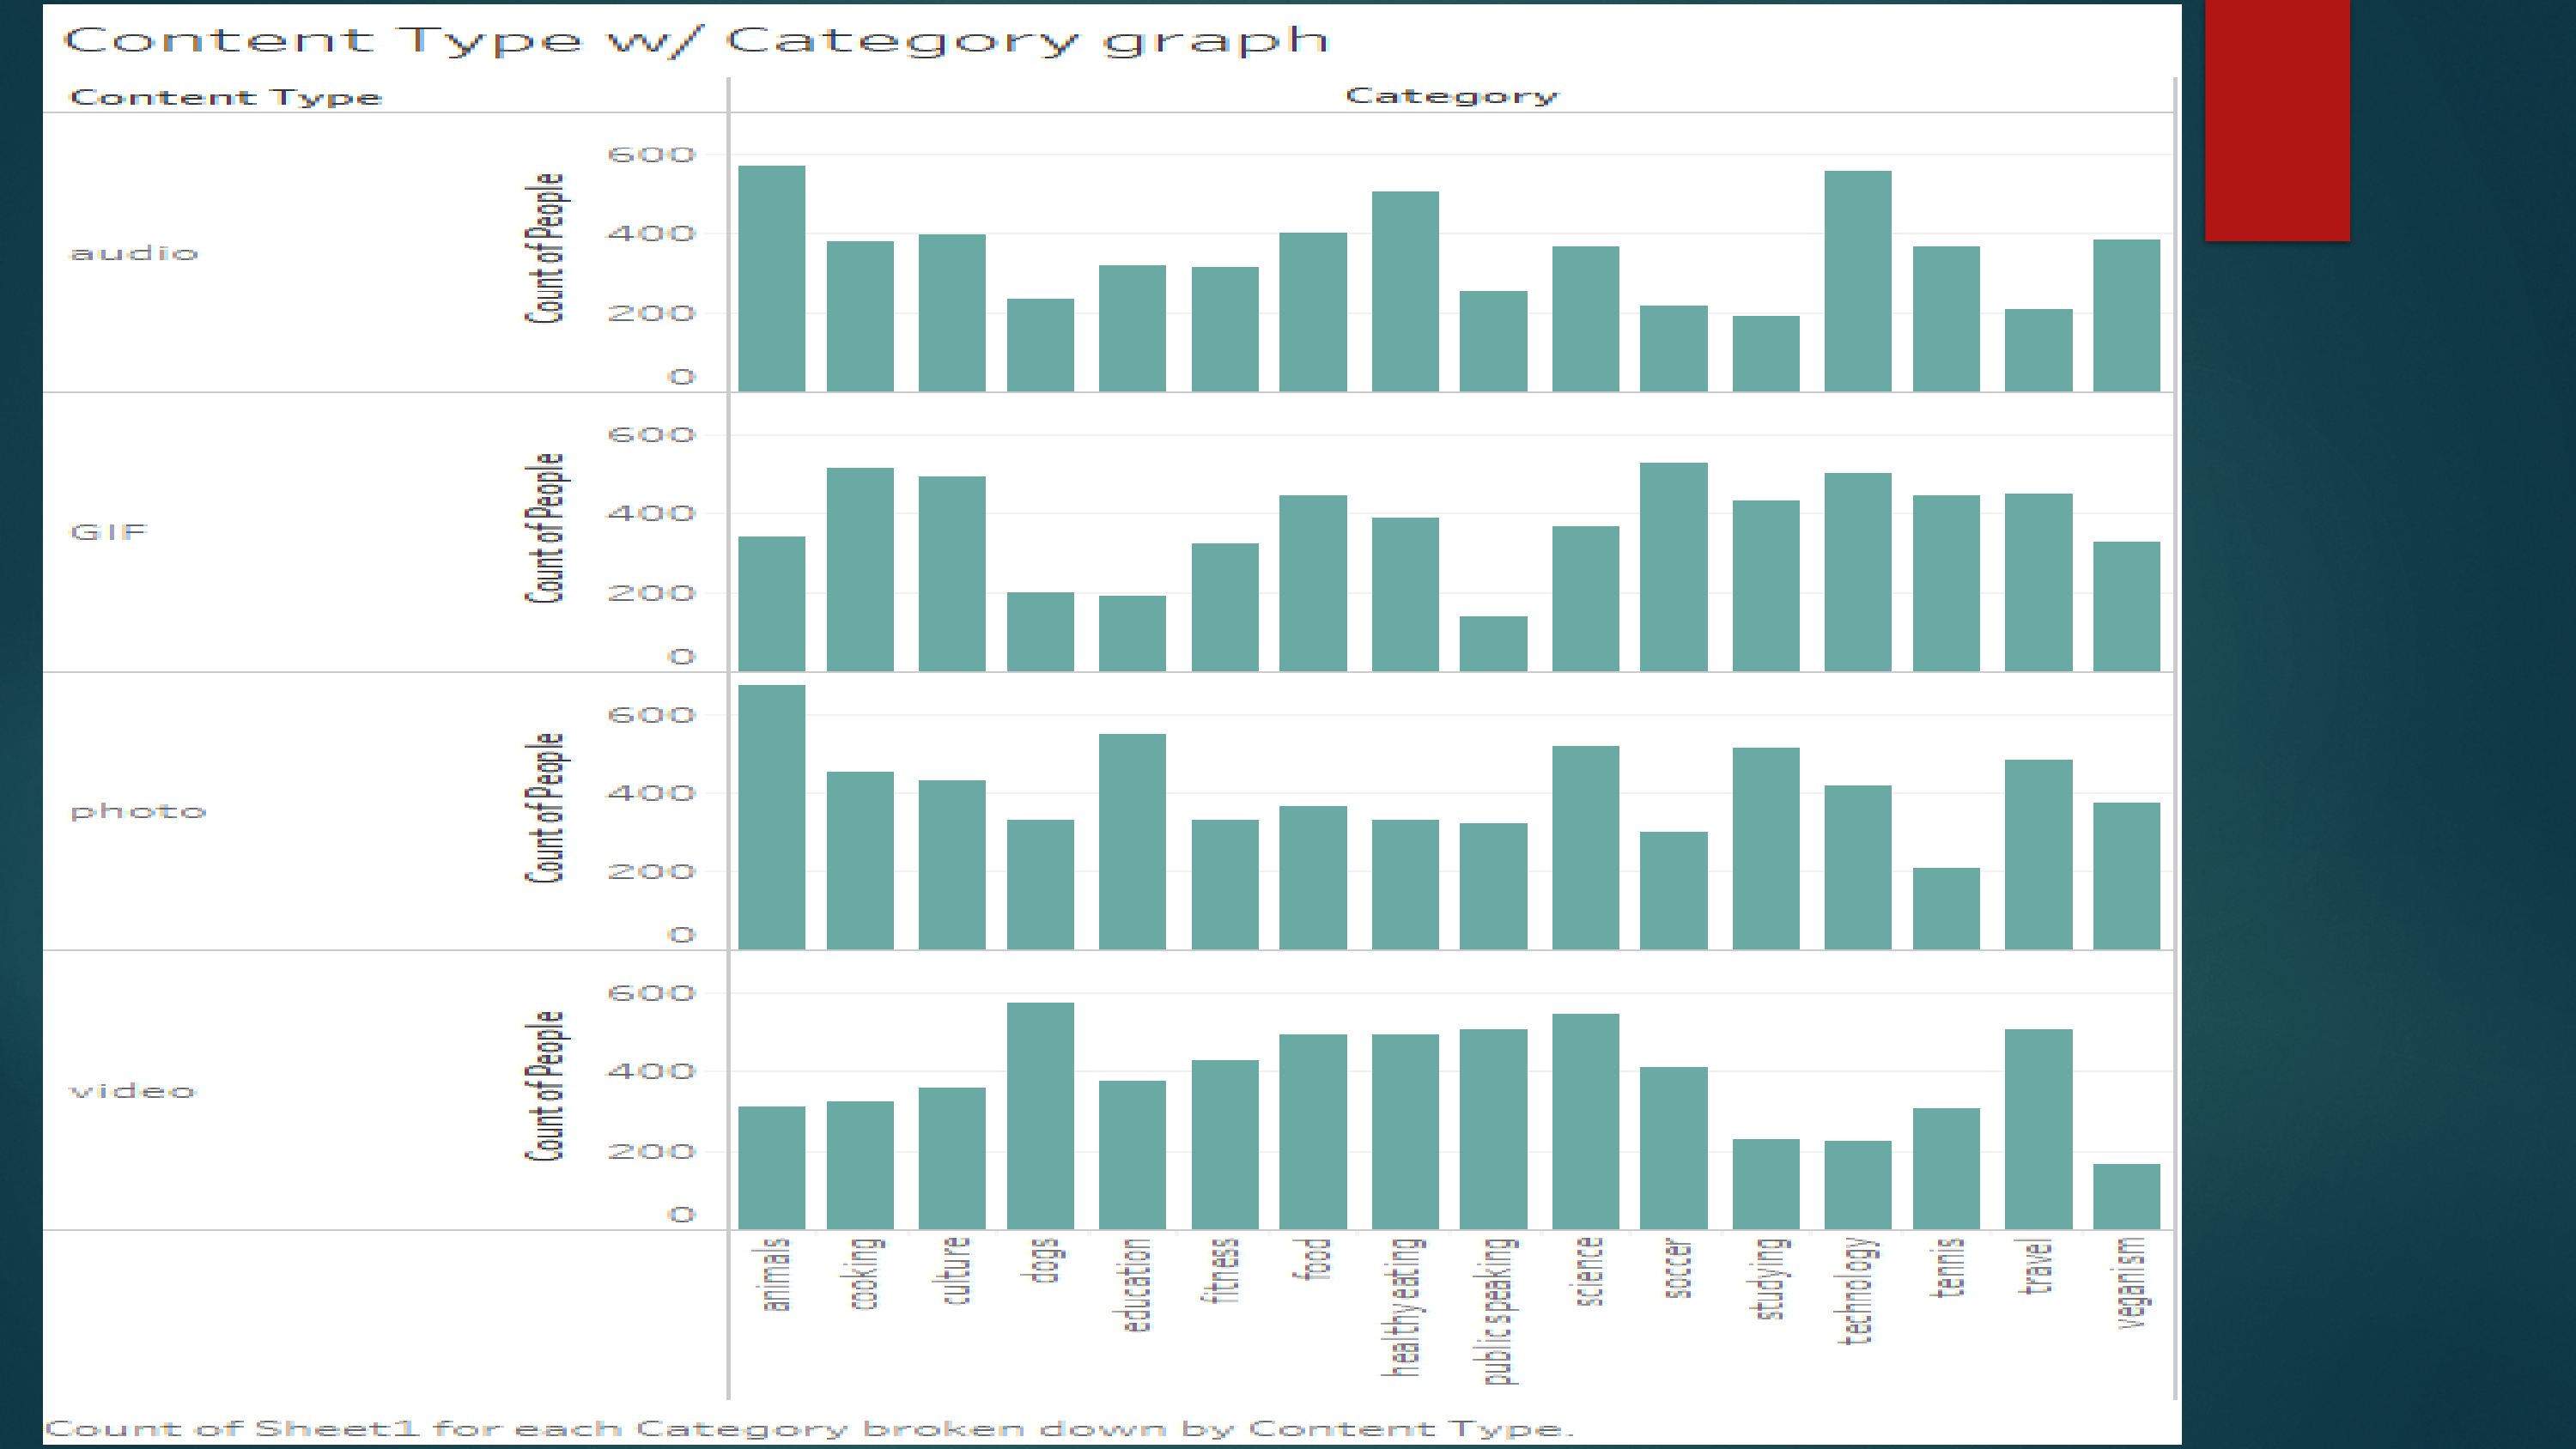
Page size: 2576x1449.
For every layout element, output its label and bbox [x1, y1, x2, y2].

picture [0, 0, 2182, 1449]
